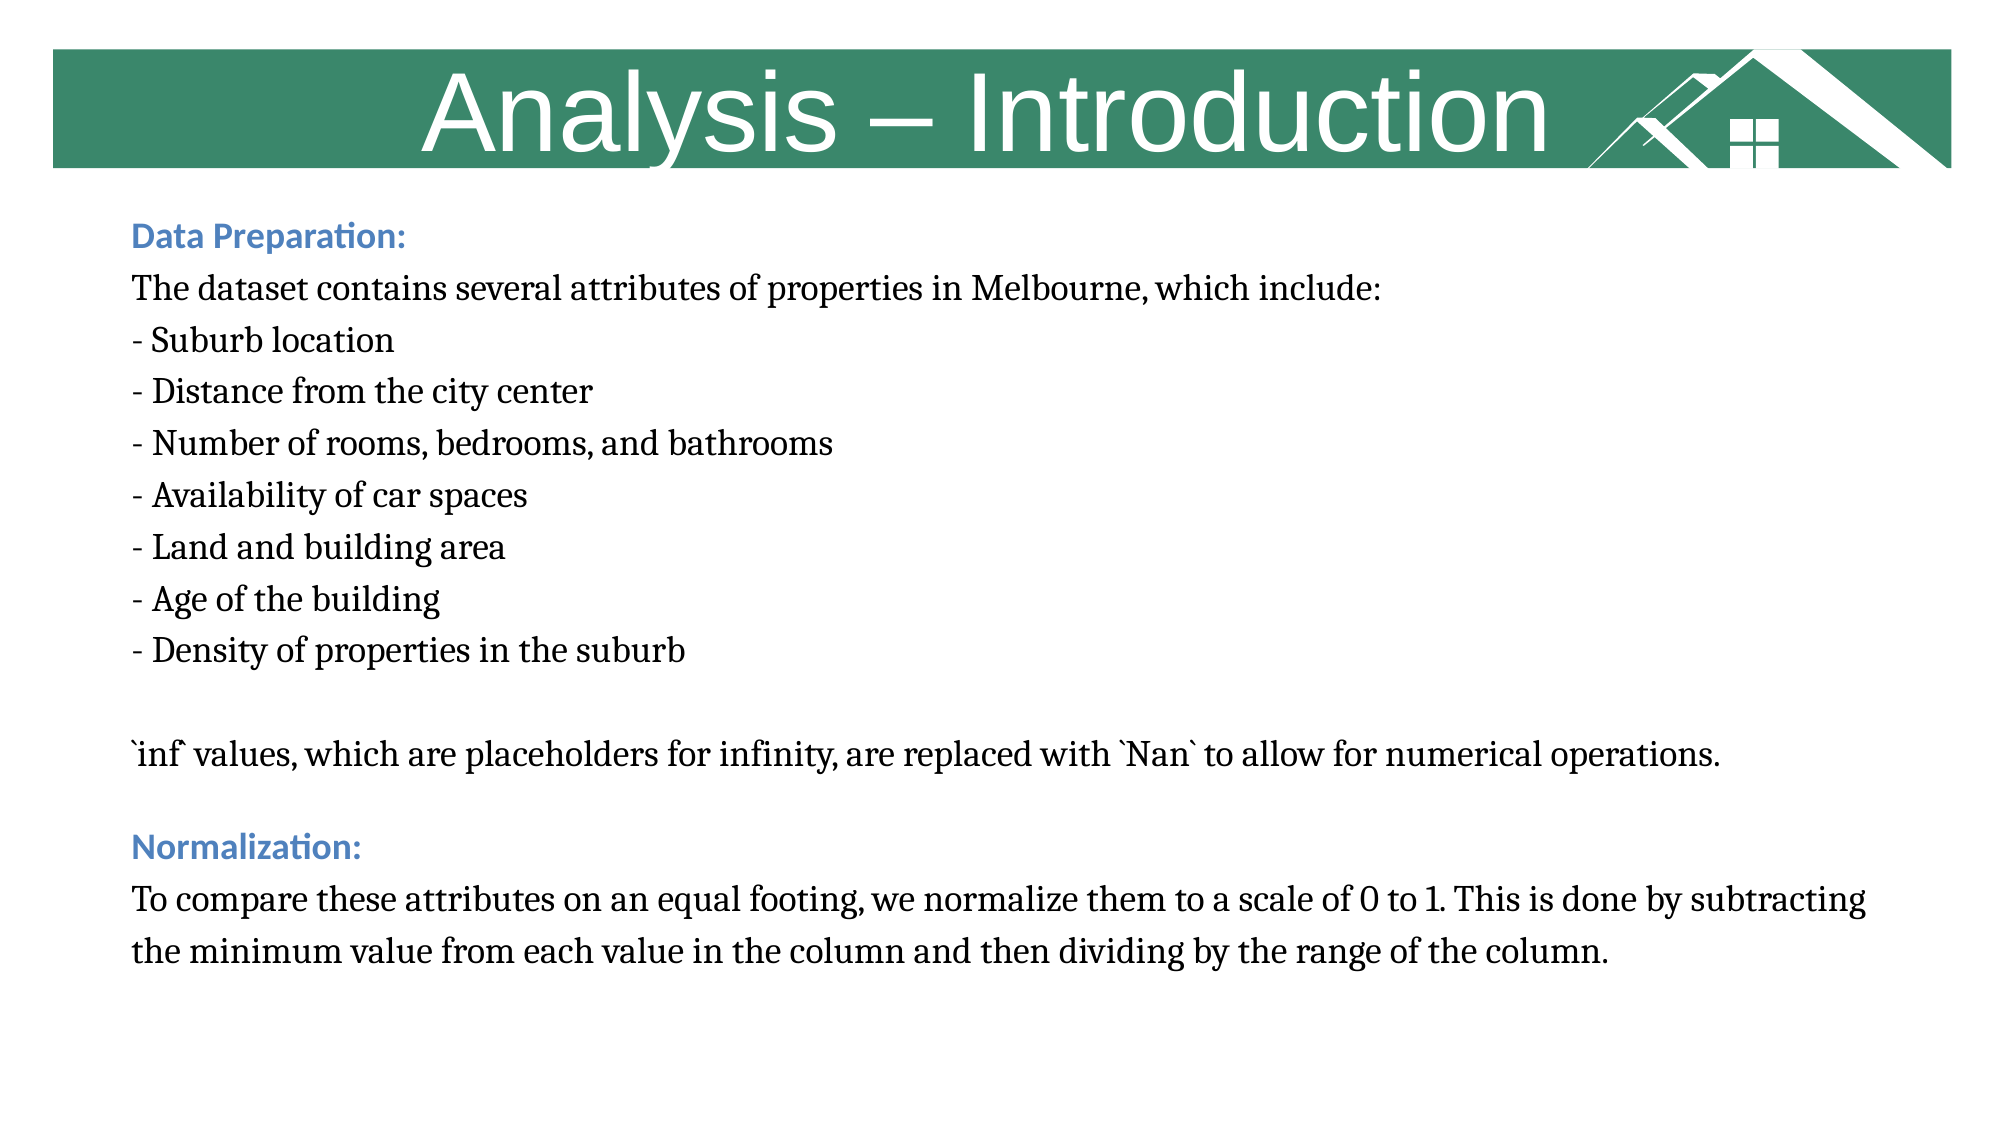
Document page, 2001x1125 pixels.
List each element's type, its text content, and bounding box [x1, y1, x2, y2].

list Analysis – Introduction [53, 55, 1952, 175]
text_box Data Preparation: The dataset contains several attributes of properties in Melbourne, which include: - Suburb location - Distance from the city center - Number of rooms, bedrooms, and bathrooms - Availability of car spaces - Land and building area - Age of the building - Density of properties in the suburb `inf` values, which are placeholders for infinity, are replaced with `Nan` to allow for numerical operations. Normalization: To compare these attributes on an equal footing, we normalize them to a scale of 0 to 1. This is done by subtracting the minimum value from each value in the column and then dividing by the range of the column. [116, 197, 1921, 1044]
